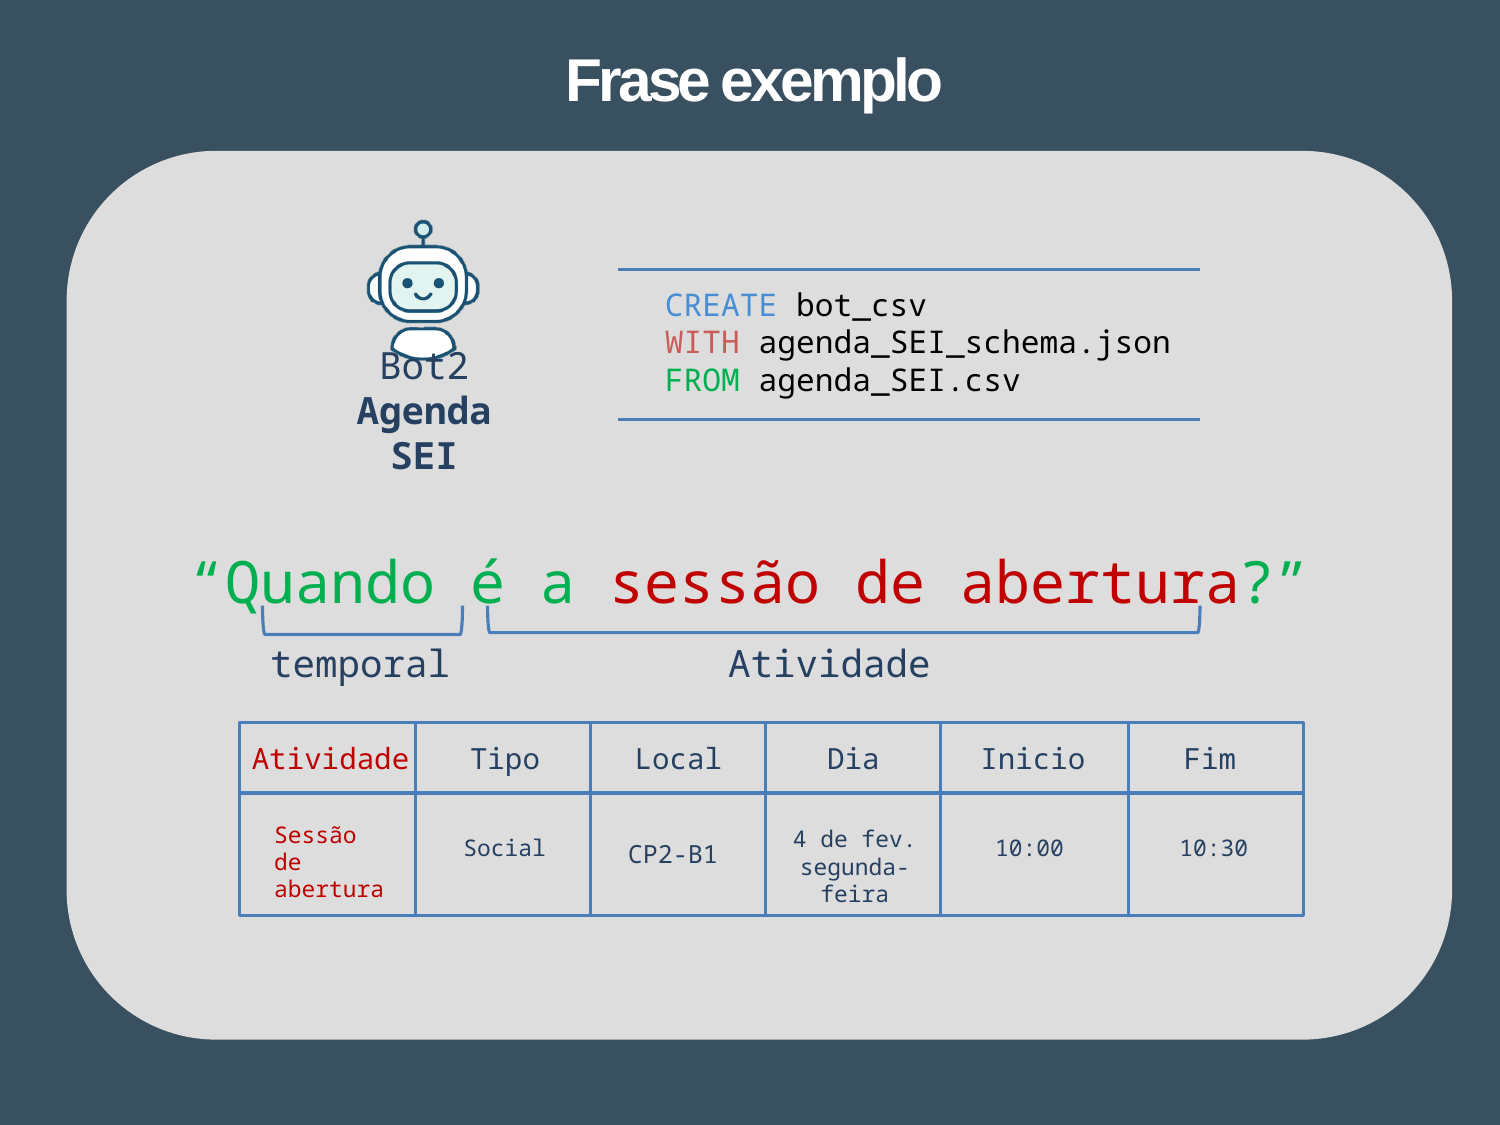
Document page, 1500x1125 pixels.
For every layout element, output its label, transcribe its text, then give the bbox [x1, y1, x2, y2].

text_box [239, 722, 1304, 916]
text_box “Quando é a sessão de abertura?” [59, 537, 1441, 623]
picture [362, 214, 487, 363]
text_box [0, 0, 1500, 1125]
text_box [261, 605, 464, 636]
text_box Atividade [709, 632, 950, 693]
text_box [66, 150, 1453, 1040]
text_box temporal [239, 633, 481, 693]
title Frase exemplo [563, 38, 956, 229]
text_box CREATE bot_csv WITH agenda_SEI_schema.json FROM agenda_SEI.csv [650, 277, 1213, 405]
text_box [486, 605, 1201, 634]
text_box Bot2 Agenda SEI [302, 334, 546, 485]
